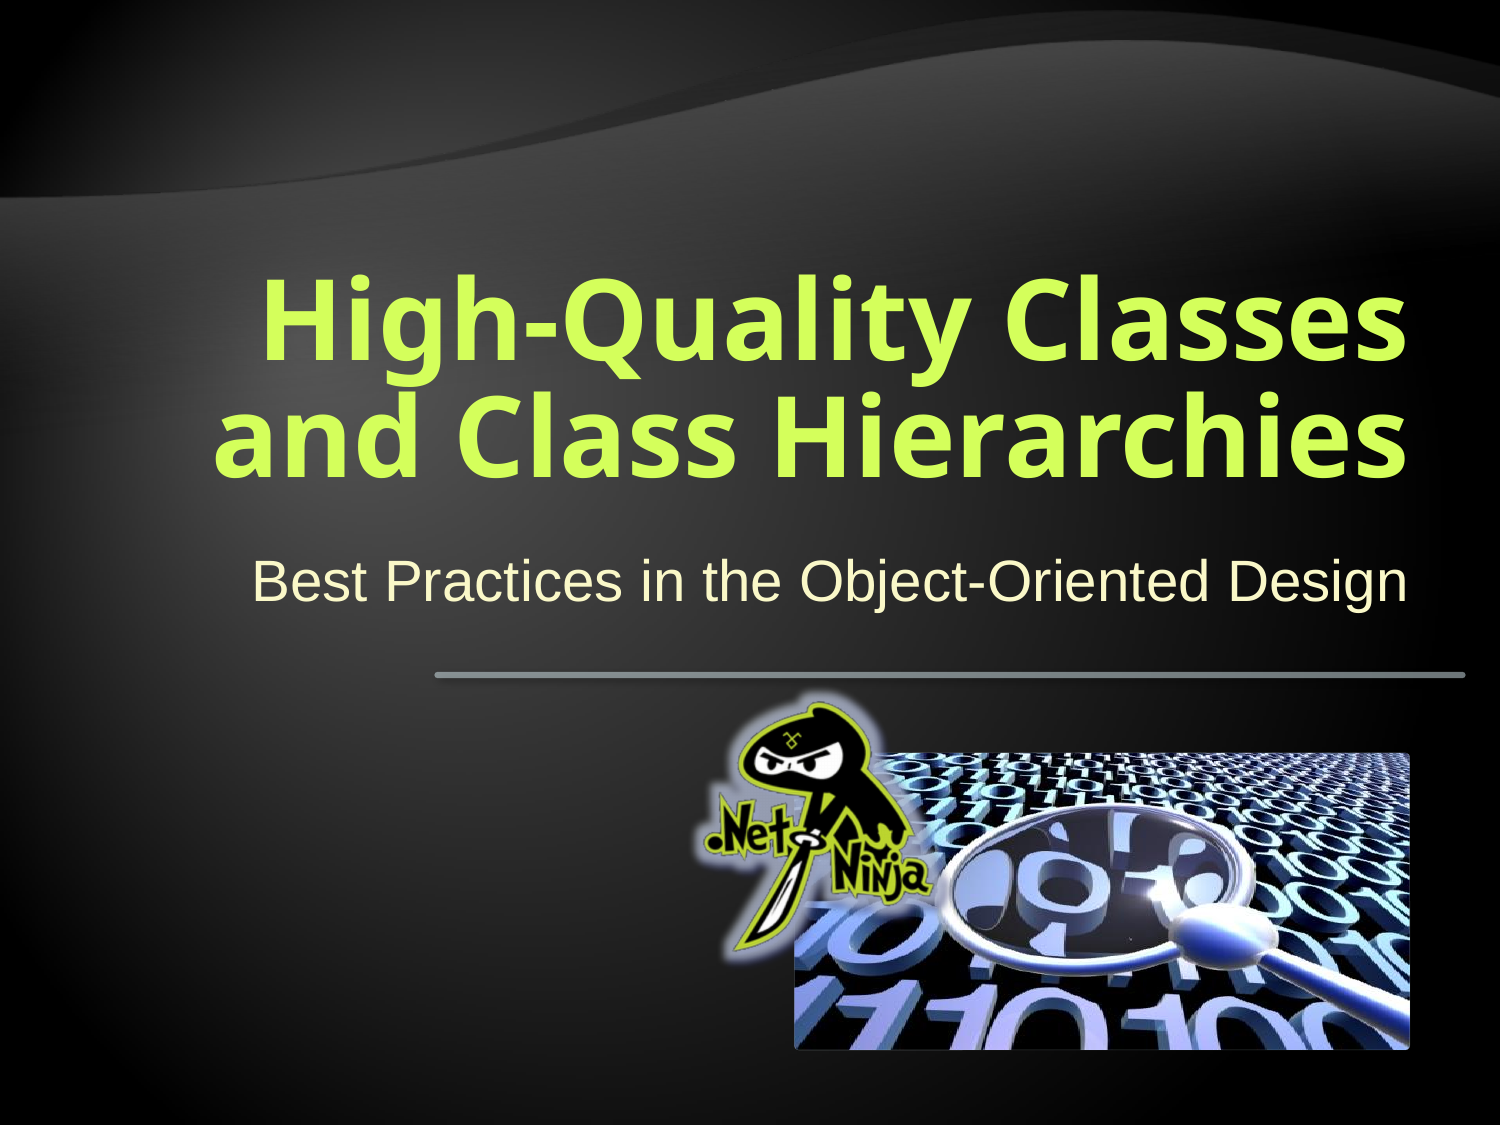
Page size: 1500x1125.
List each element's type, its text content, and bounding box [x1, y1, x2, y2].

subtitle Best Practices in the Object-Oriented Design [75, 531, 1425, 625]
picture [0, 0, 1500, 1125]
title High-Quality Classes and Class Hierarchies [75, 249, 1425, 500]
